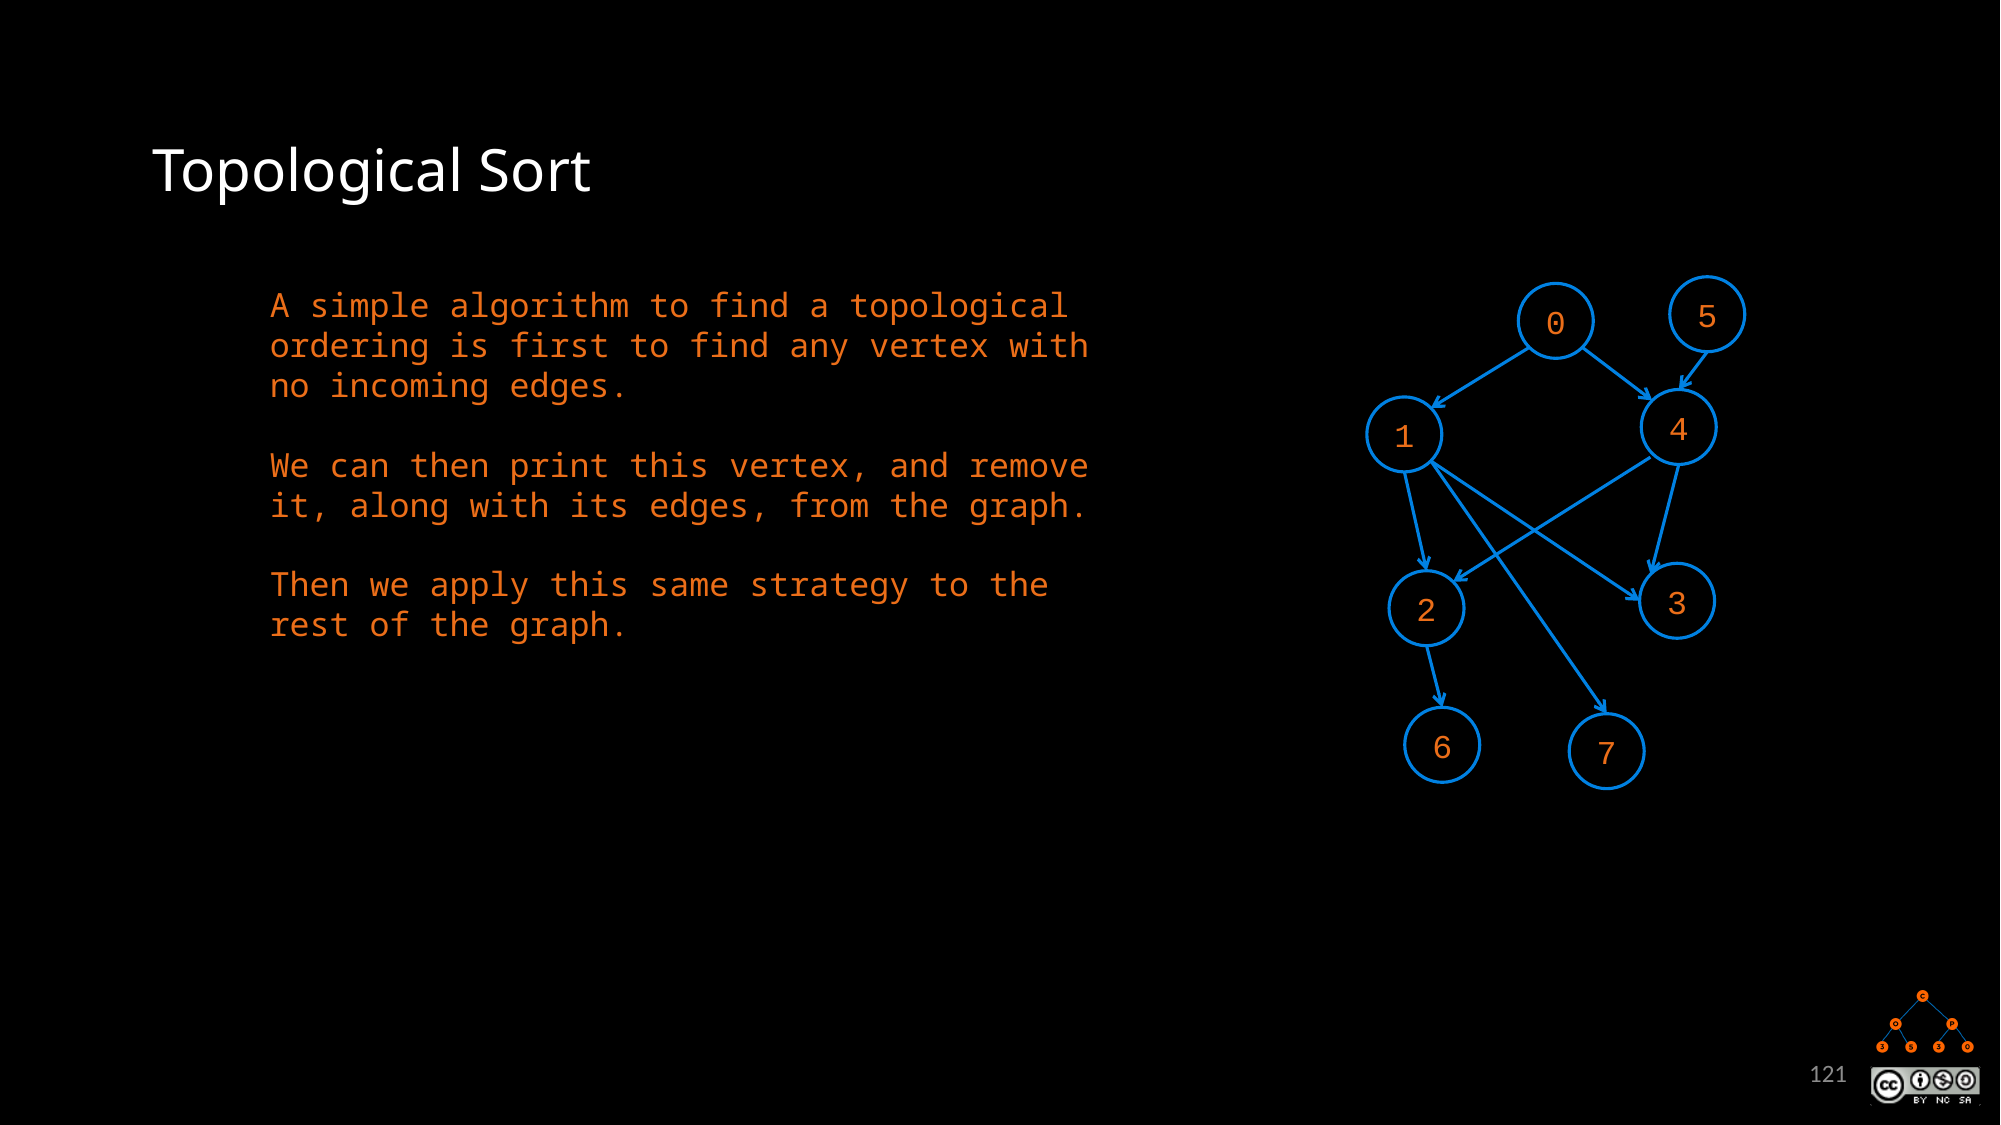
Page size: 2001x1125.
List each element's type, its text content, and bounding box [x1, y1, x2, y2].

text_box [1430, 347, 1530, 408]
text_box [1856, 982, 1995, 1106]
slide_number 121 [1412, 1042, 1856, 1103]
text_box 2 [1389, 570, 1430, 646]
text_box A simple algorithm to find a topological ordering is first to find any vertex with no incoming edges. We can then print this vertex, and remove it, along with its edges, from the graph. Then we apply this same strategy to the rest of the graph. [255, 276, 1159, 651]
text_box 1 [1366, 396, 1442, 472]
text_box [1678, 351, 1708, 390]
text_box 7 [1569, 713, 1645, 789]
text_box 4 [1641, 389, 1717, 465]
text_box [1650, 464, 1679, 575]
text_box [1430, 460, 1607, 714]
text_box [1426, 645, 1430, 708]
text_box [1453, 457, 1651, 582]
text_box 3 [1639, 563, 1715, 639]
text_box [1582, 347, 1653, 401]
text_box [1404, 471, 1427, 571]
text_box 5 [1669, 276, 1745, 352]
text_box 0 [1518, 283, 1594, 359]
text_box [1607, 460, 1640, 601]
text_box 6 [1404, 709, 1480, 783]
title Topological Sort [137, 59, 1863, 278]
